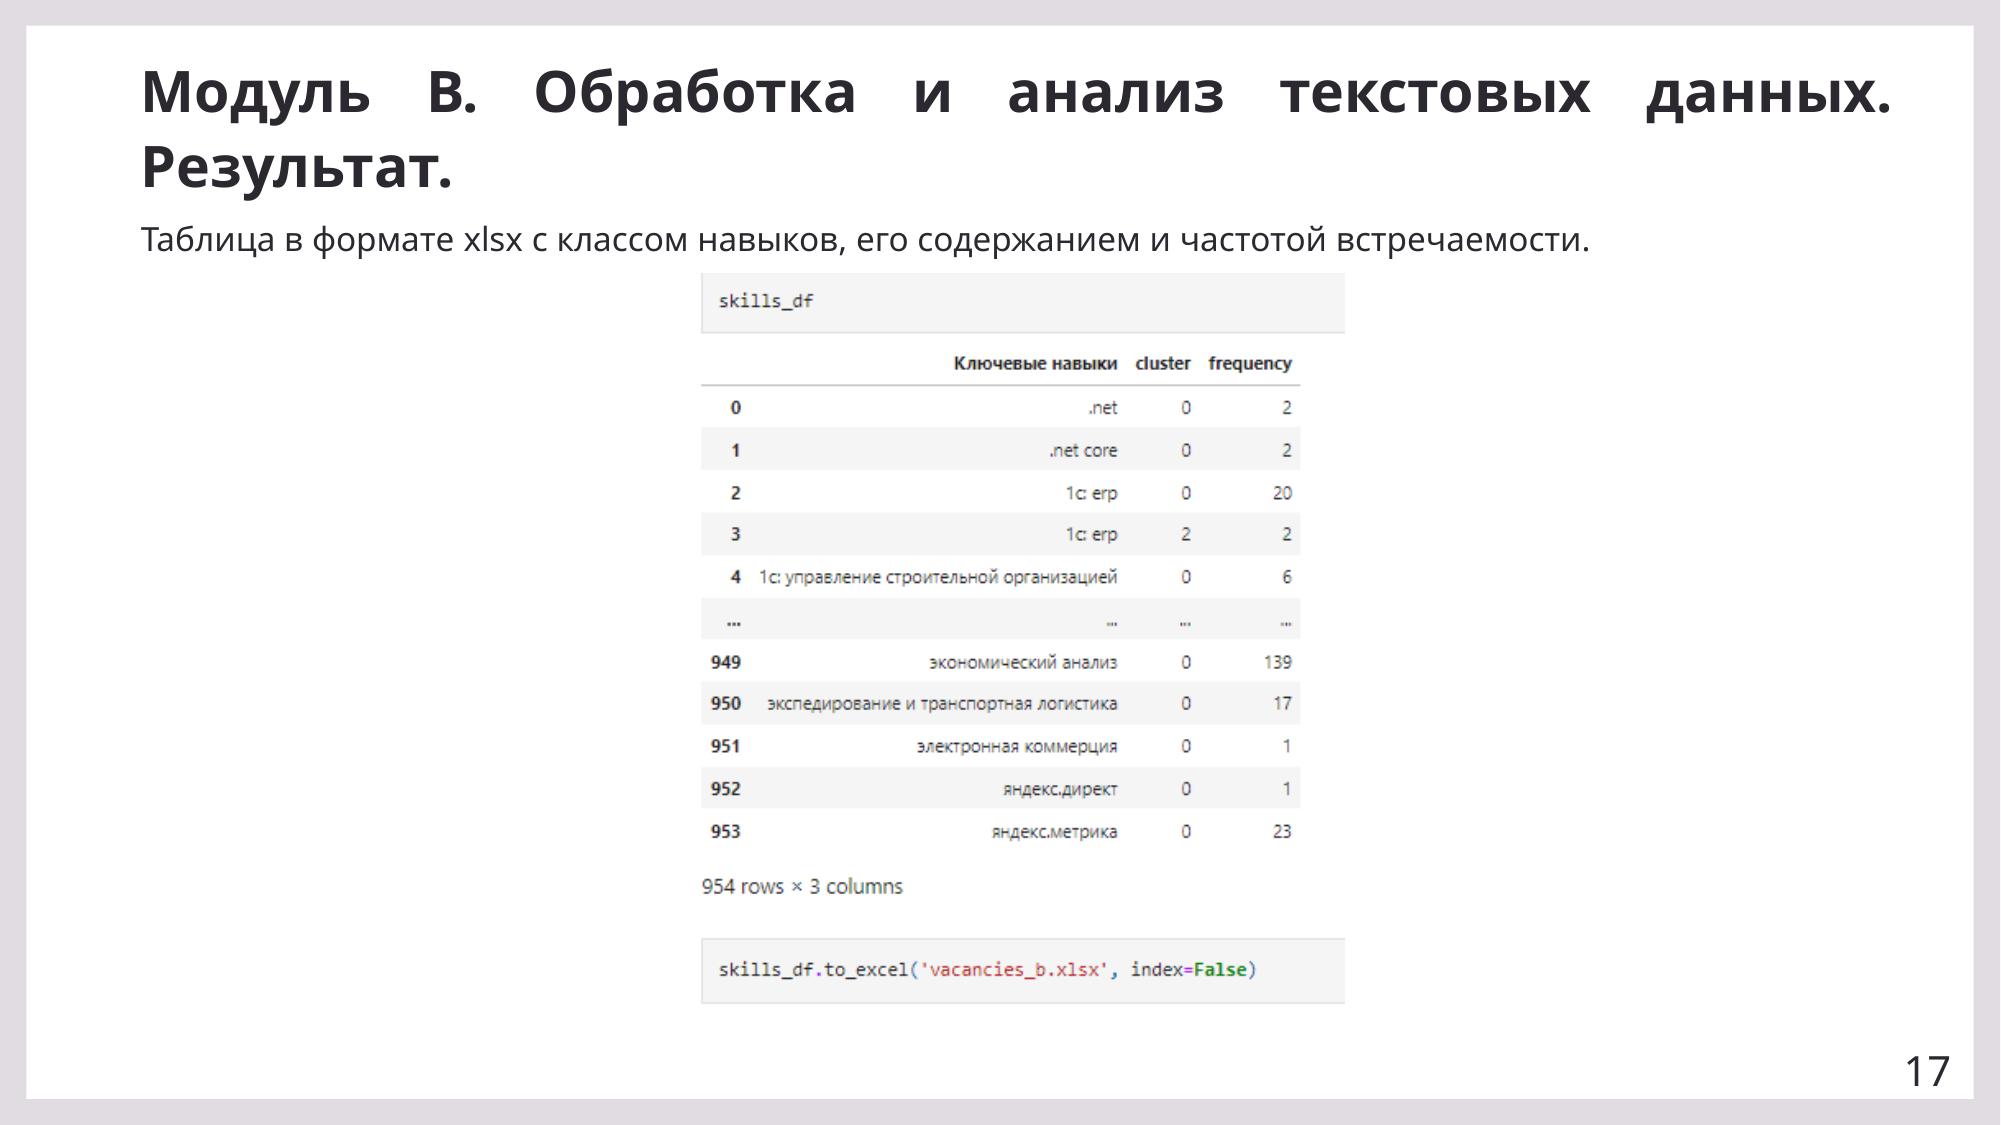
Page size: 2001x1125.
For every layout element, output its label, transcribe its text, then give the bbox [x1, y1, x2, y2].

title Модуль В. Обработка и анализ текстовых данных. Результат. [125, 37, 1910, 206]
picture [690, 273, 1345, 1014]
text_box 17 [1881, 1037, 1974, 1113]
list Таблица в формате xlsx с классом навыков, его содержанием и частотой встречаемости. [125, 206, 1974, 274]
